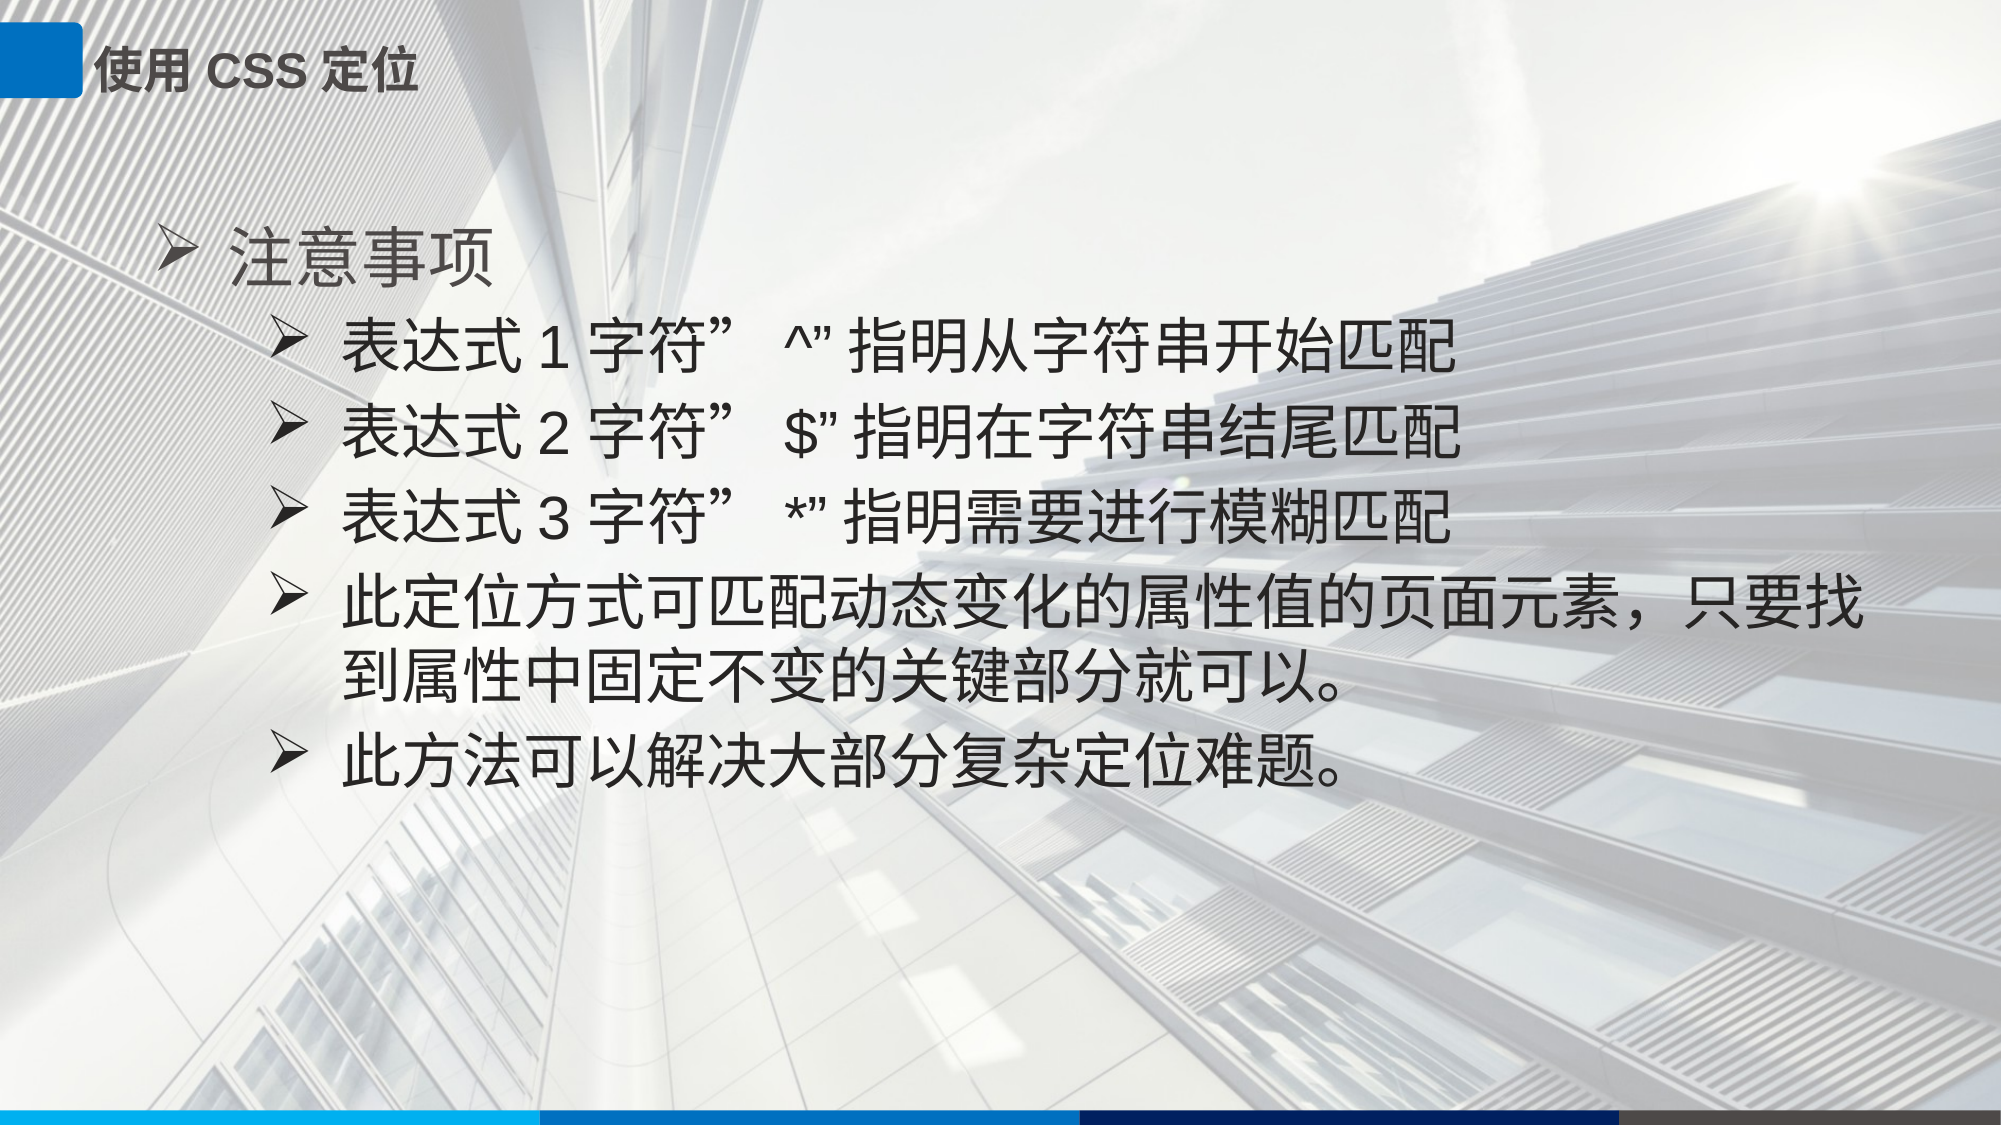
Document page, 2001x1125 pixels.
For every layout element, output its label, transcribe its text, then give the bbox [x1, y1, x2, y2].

picture [0, 0, 2001, 1110]
title 使用CSS定位 [79, 30, 796, 249]
list 注意事项 表达式1字符”^”指明从字符串开始匹配 表达式2字符”$”指明在字符串结尾匹配 表达式3字符”*”指明需要进行模糊匹配 此定位方式可匹配动态变化的属性值的页面元素，只要找到属性中固定不变的关键部分就可以。 此方法可以解决大部分复杂定位难题。 [138, 208, 1883, 960]
